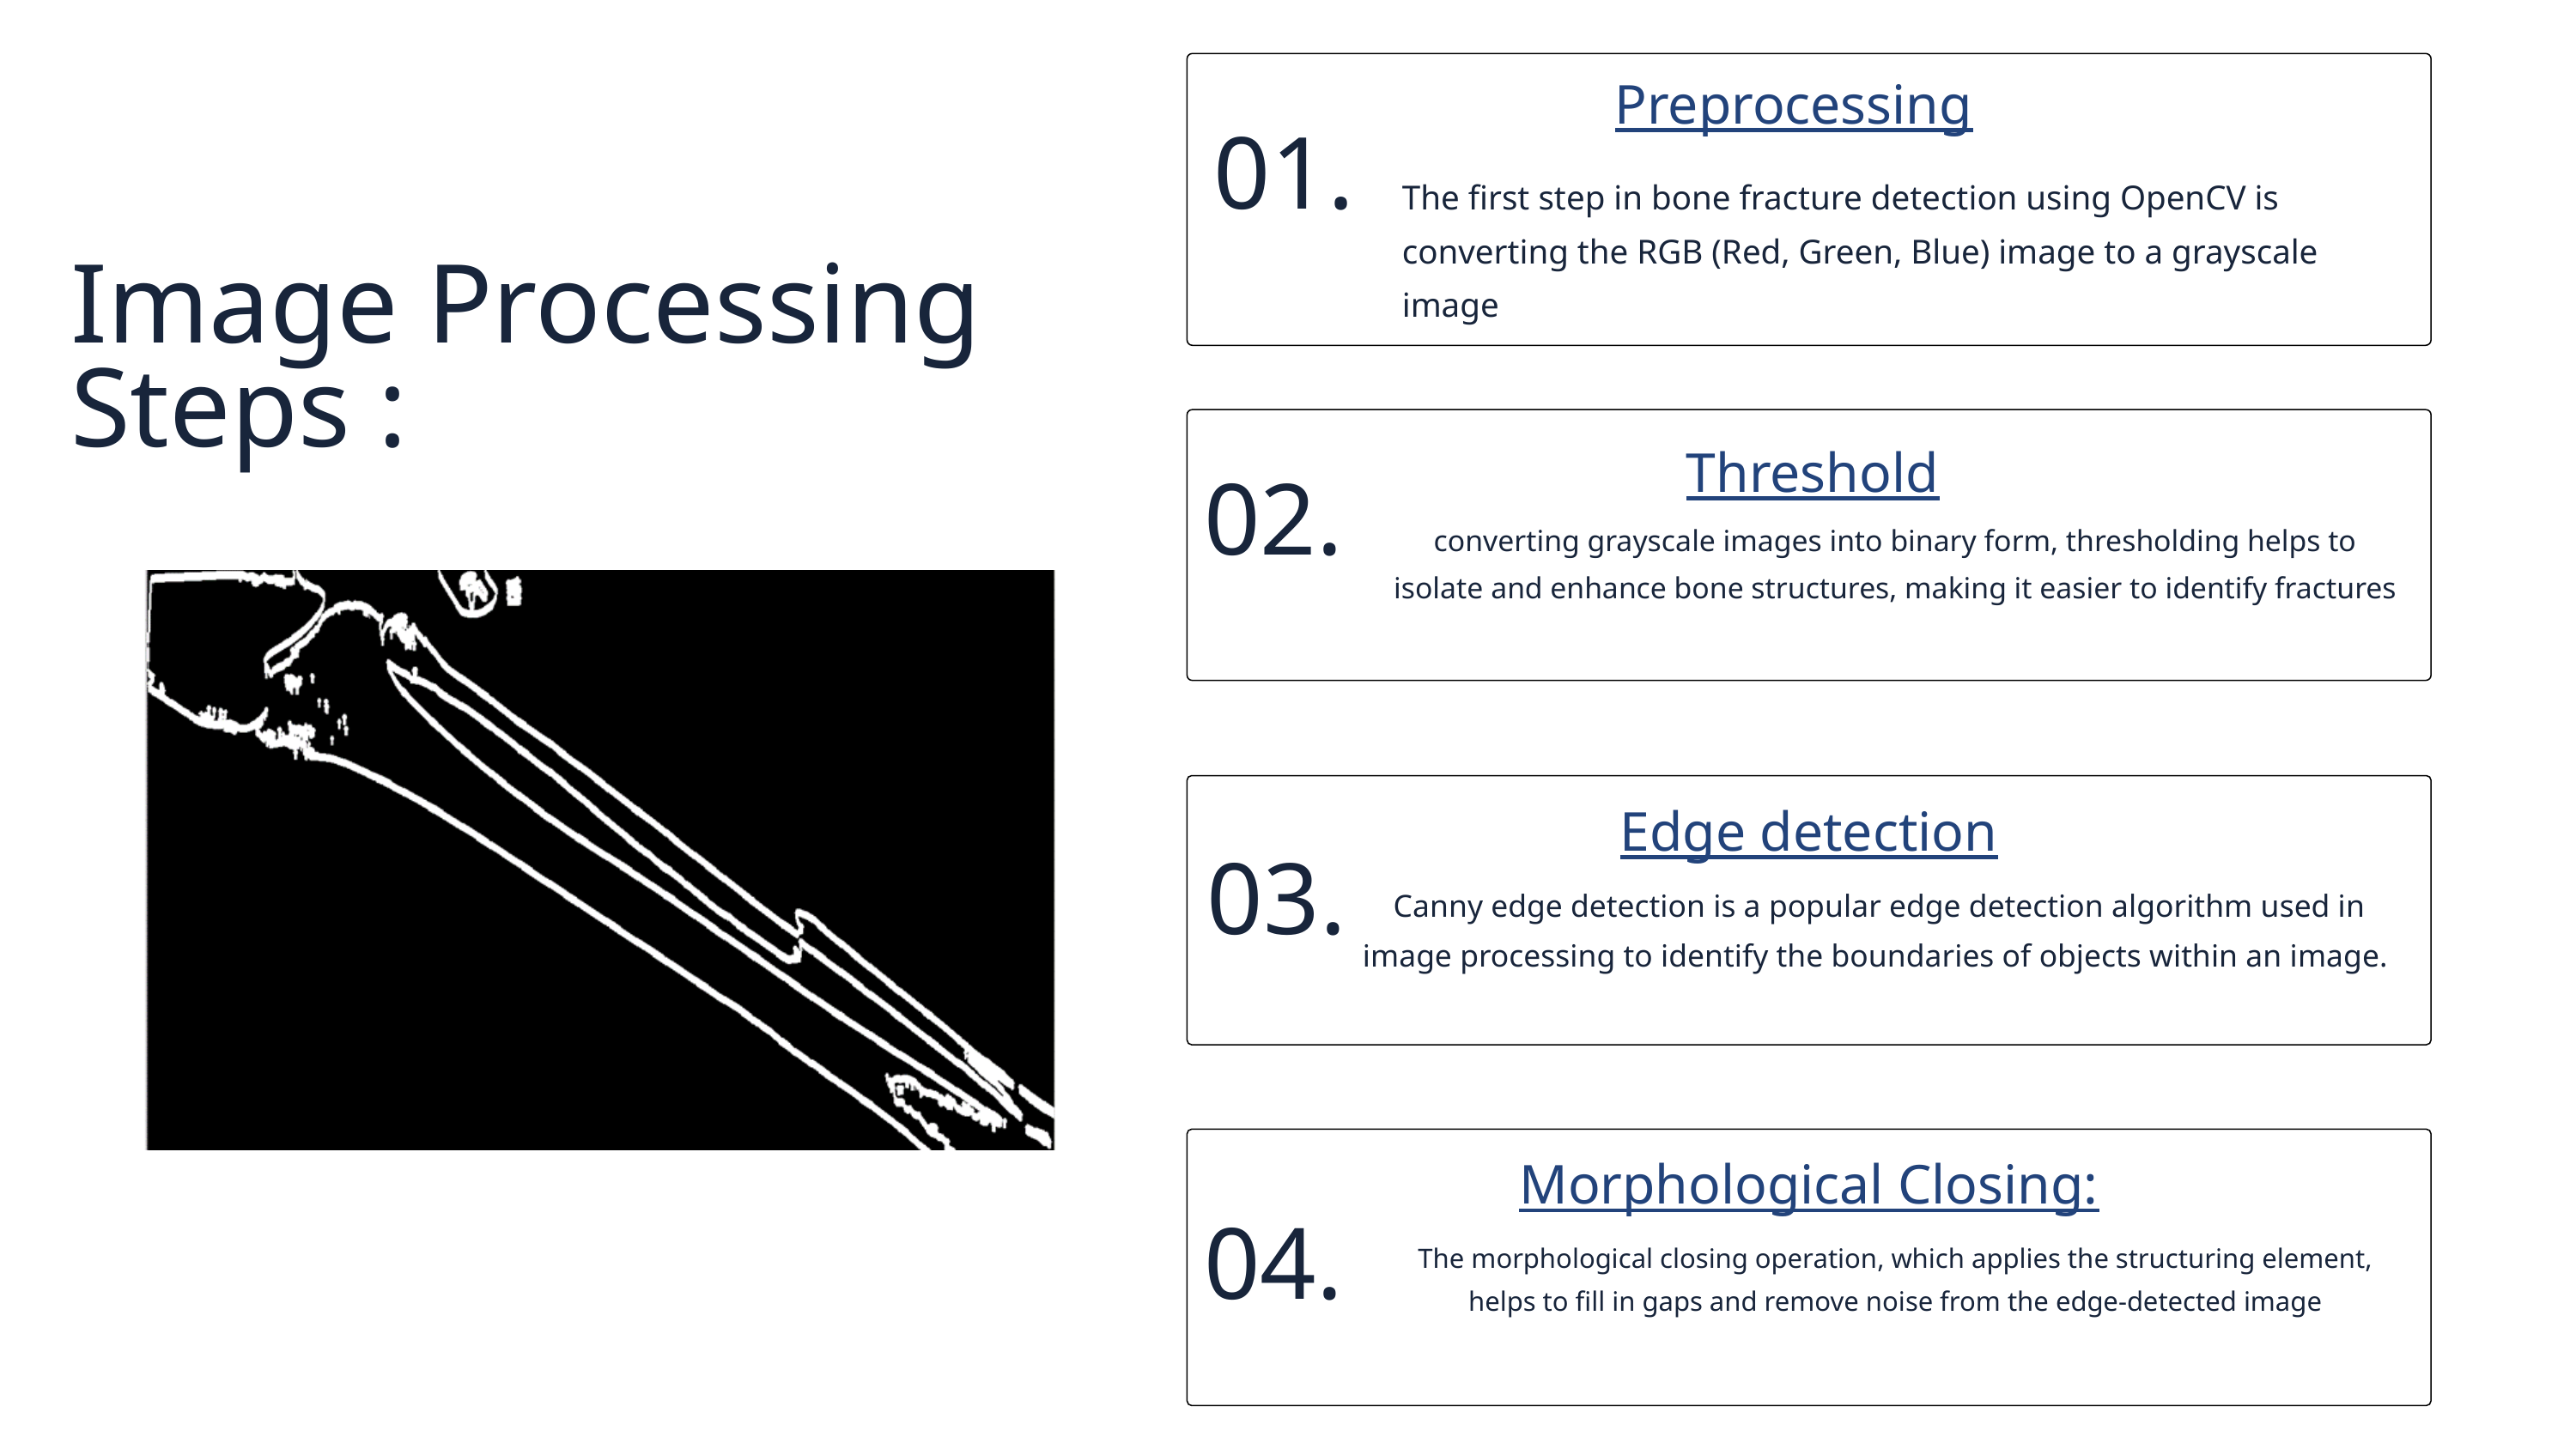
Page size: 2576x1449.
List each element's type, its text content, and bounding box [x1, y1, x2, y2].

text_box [1187, 409, 2432, 681]
text_box Image Processing Steps : [70, 259, 1188, 470]
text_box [1187, 1129, 2432, 1406]
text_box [1187, 775, 2432, 1046]
text_box [144, 570, 1055, 1150]
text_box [1187, 53, 2432, 346]
